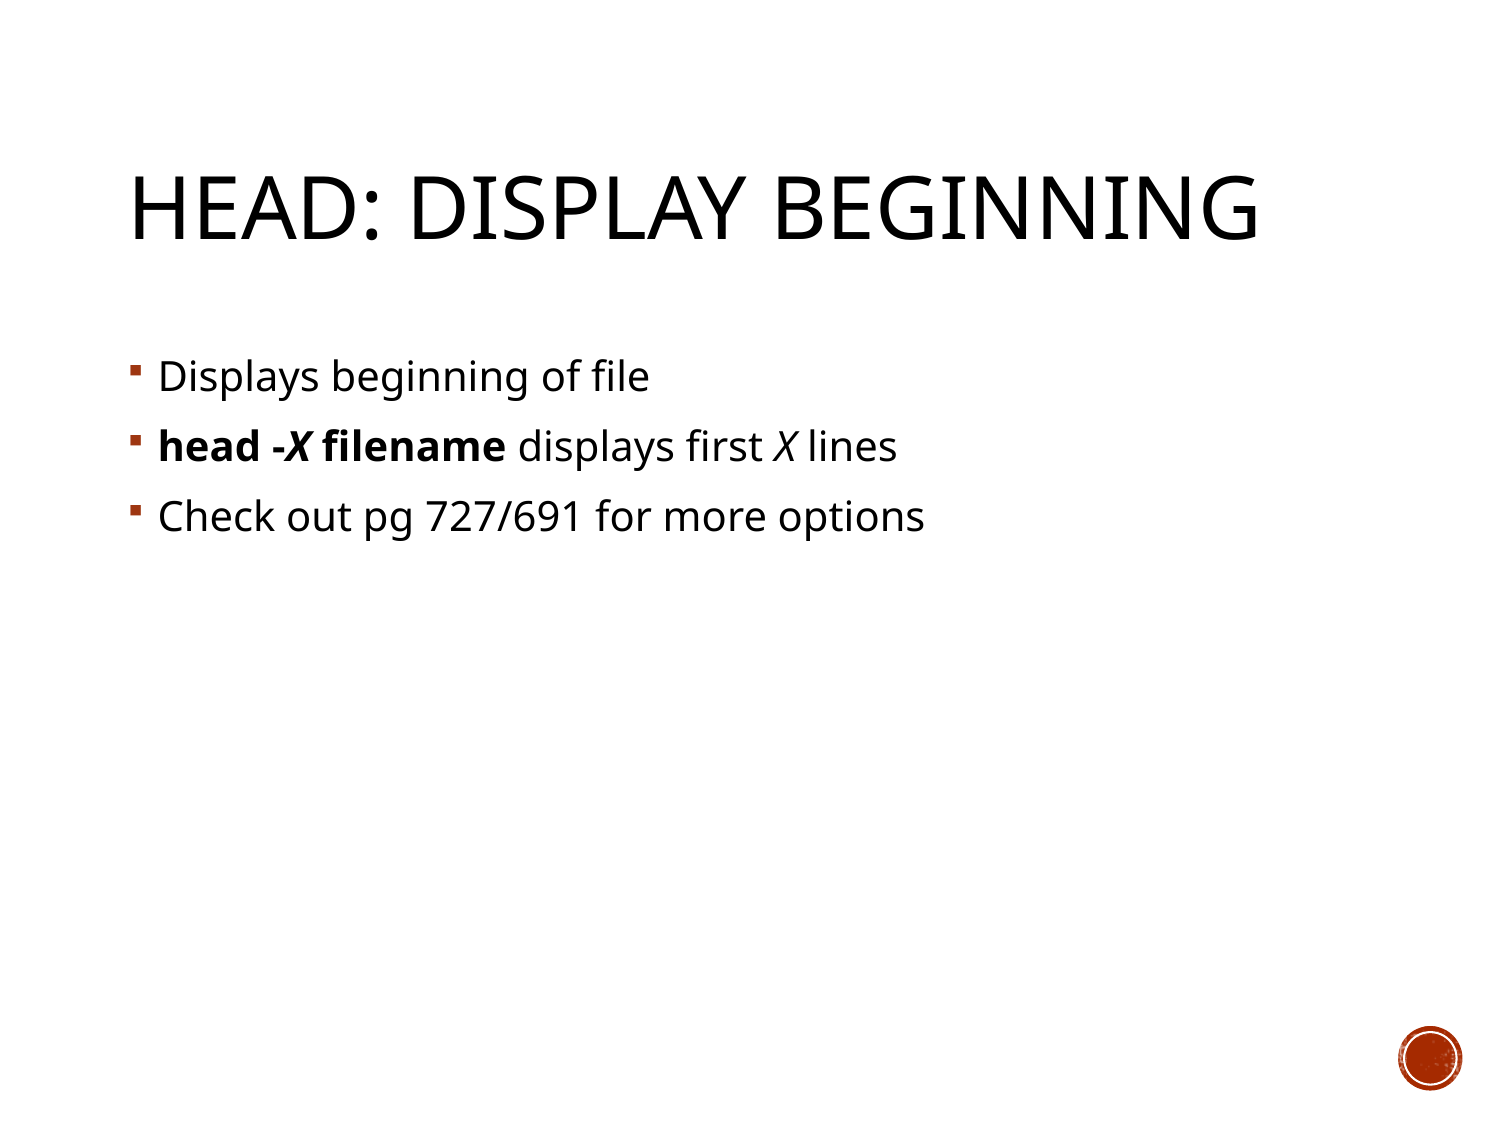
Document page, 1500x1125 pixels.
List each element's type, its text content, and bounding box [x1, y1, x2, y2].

title head: display beginning [112, 79, 1388, 344]
list Displays beginning of file head -X filename displays first X lines Check out pg 727/691 for more options [112, 348, 1388, 1013]
